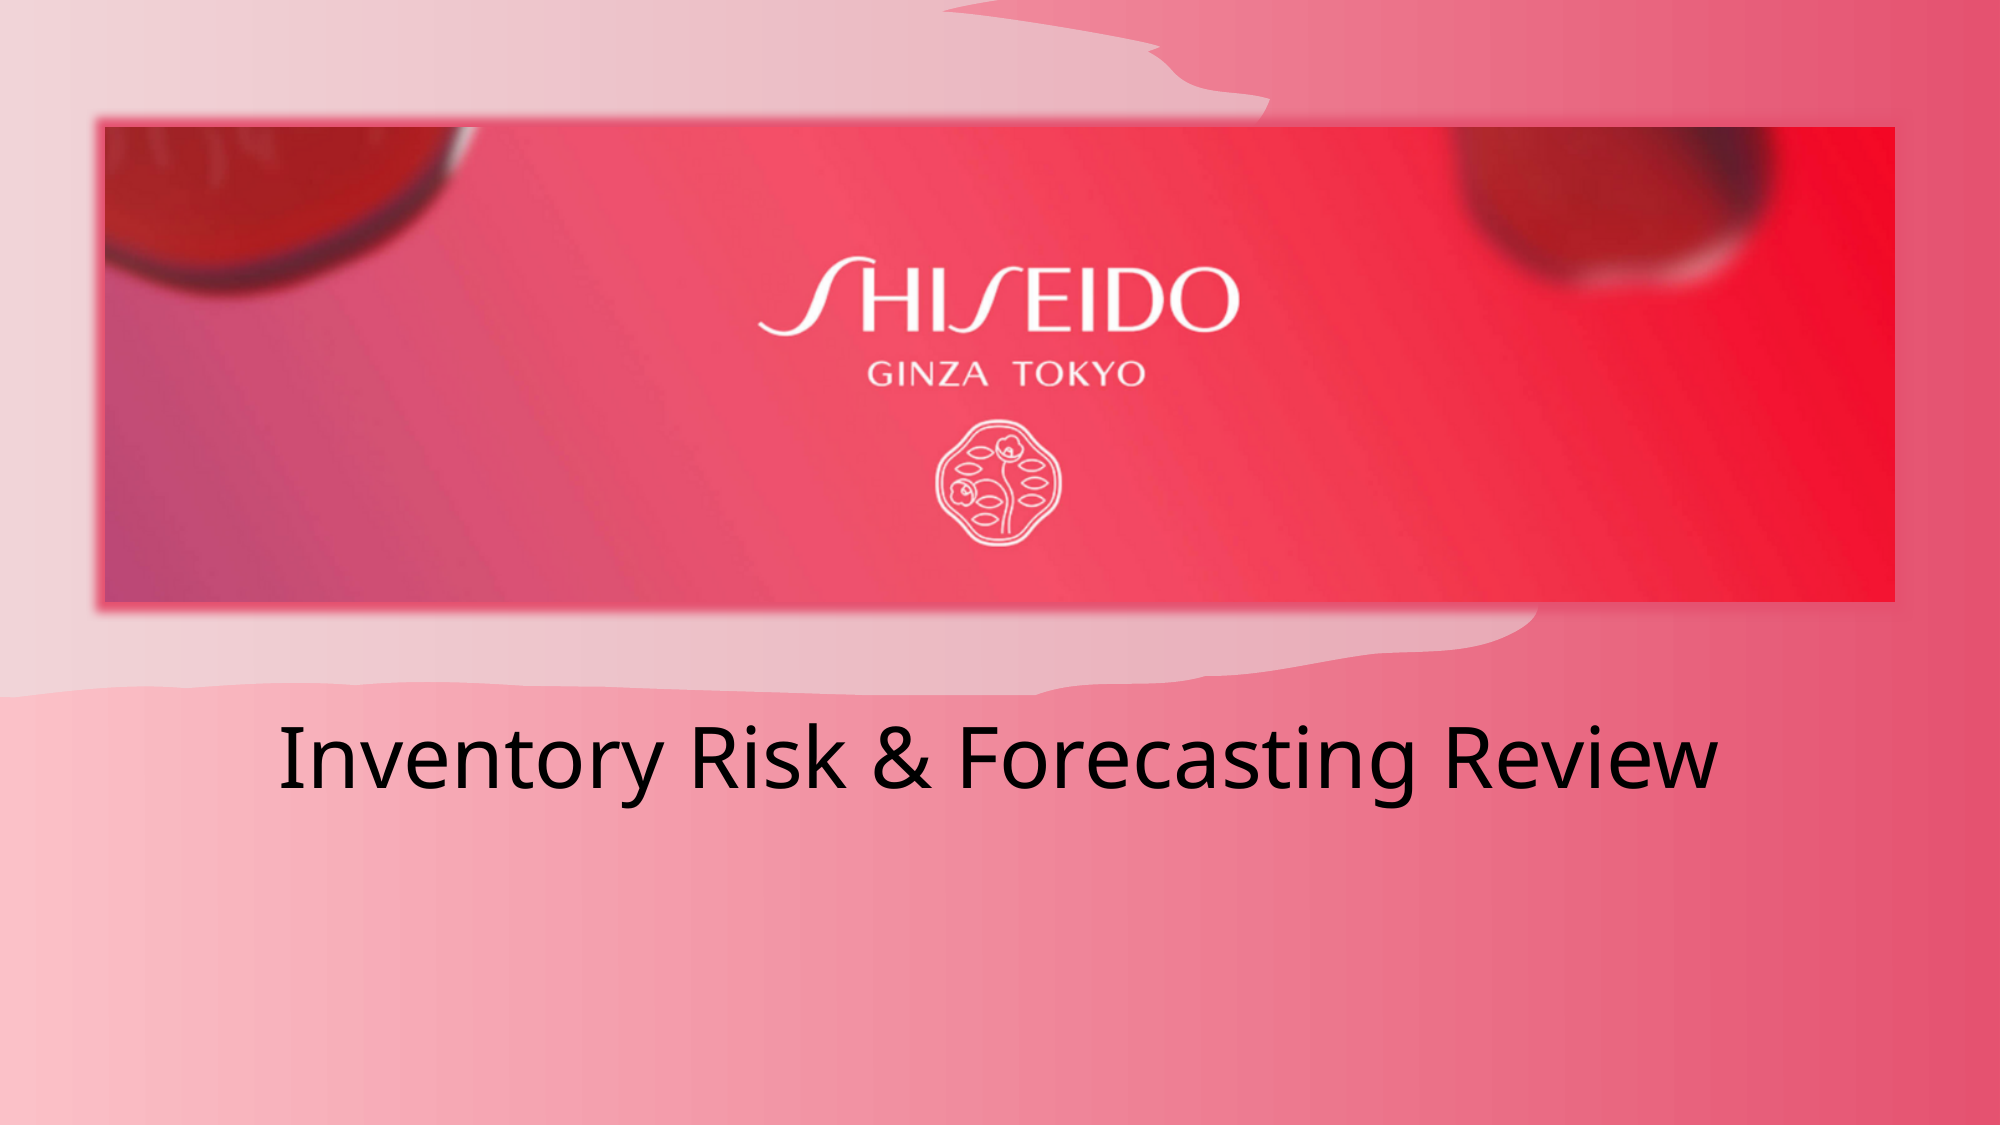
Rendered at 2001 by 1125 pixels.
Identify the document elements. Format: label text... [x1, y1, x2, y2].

text_box [0, 0, 1533, 698]
text_box [0, 0, 2000, 1125]
title Inventory Risk & Forecasting Review [249, 666, 1750, 856]
picture [104, 127, 1895, 603]
